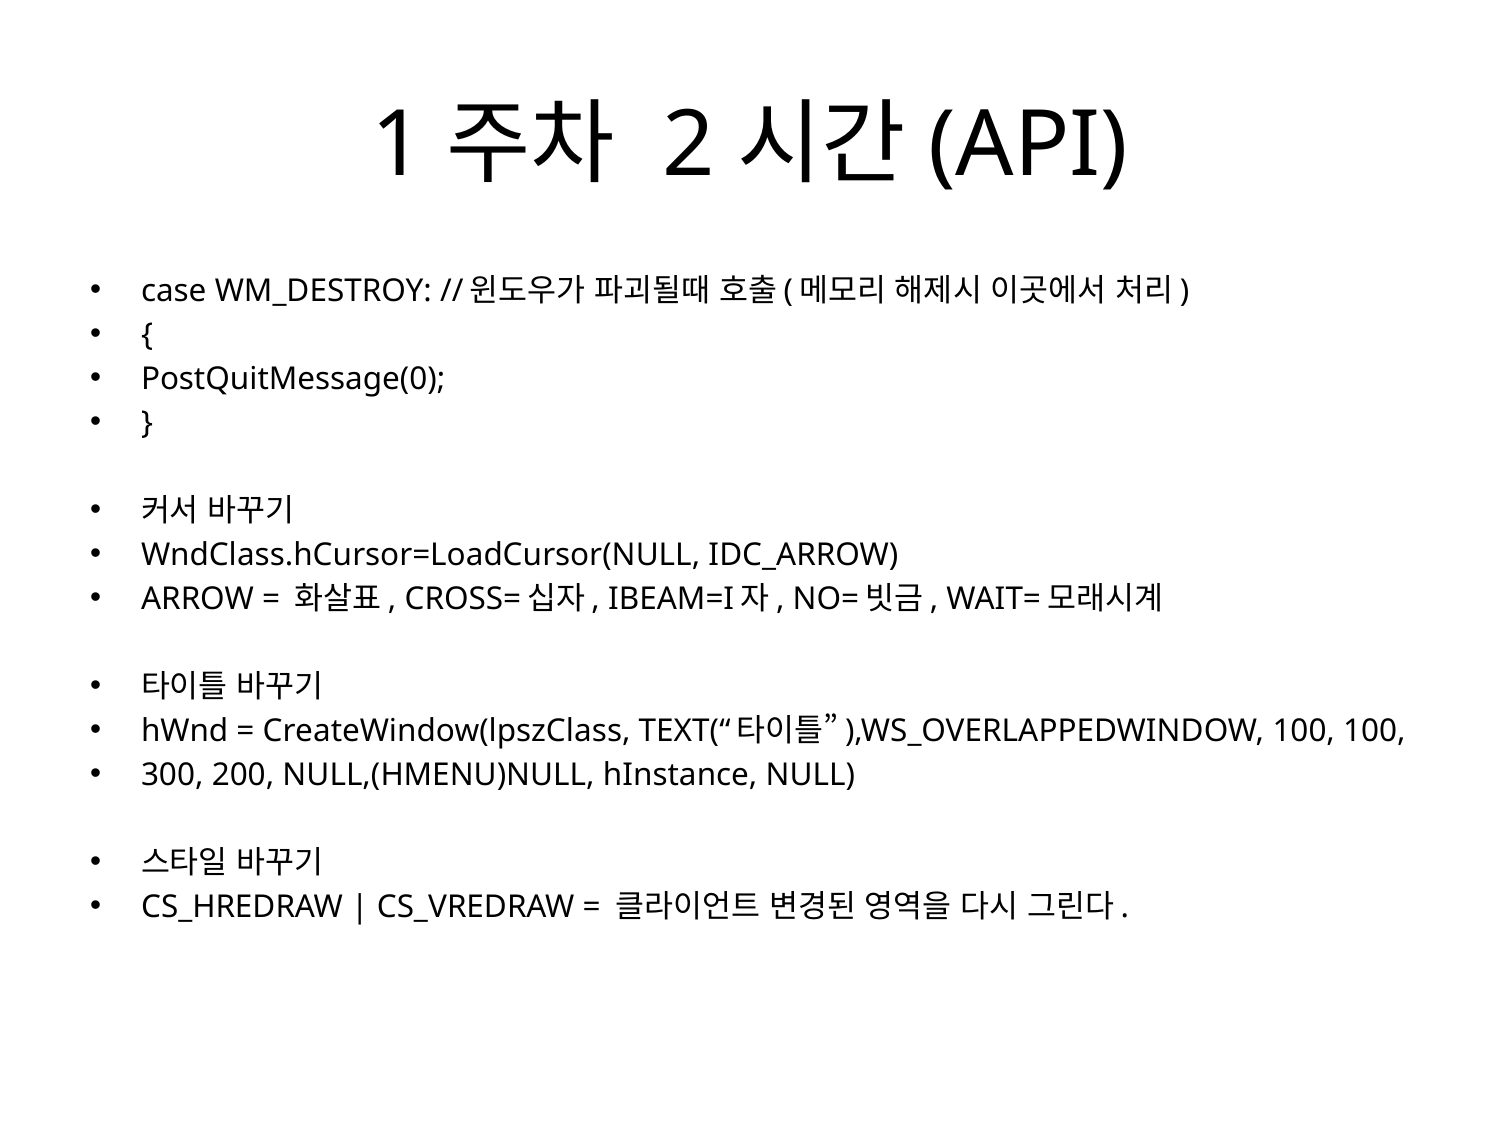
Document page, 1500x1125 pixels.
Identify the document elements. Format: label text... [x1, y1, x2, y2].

title 1주차 2시간(API) [75, 45, 1425, 233]
list case WM_DESTROY: //윈도우가 파괴될때 호출(메모리 해제시 이곳에서 처리) { PostQuitMessage(0); } 커서 바꾸기 WndClass.hCursor=LoadCursor(NULL, IDC_ARROW) ARROW = 화살표, CROSS=십자, IBEAM=I자, NO=빗금, WAIT=모래시계 타이틀 바꾸기 hWnd = CreateWindow(lpszClass, TEXT(“타이틀”),WS_OVERLAPPEDWINDOW, 100, 100, 300, 200, NULL,(HMENU)NULL, hInstance, NULL) 스타일 바꾸기 CS_HREDRAW | CS_VREDRAW = 클라이언트 변경된 영역을 다시 그린다. [75, 262, 1425, 1005]
